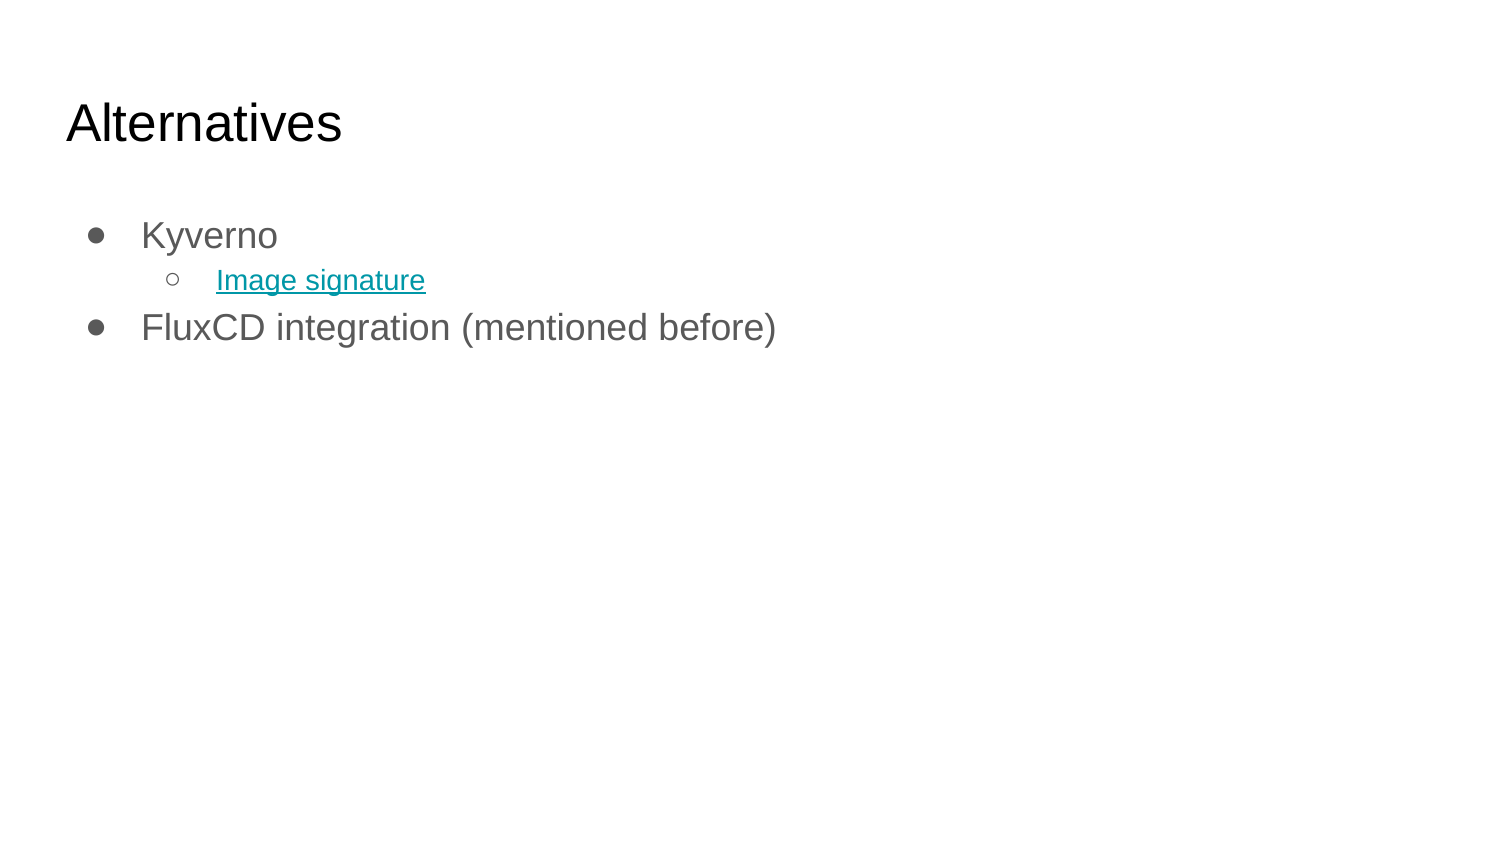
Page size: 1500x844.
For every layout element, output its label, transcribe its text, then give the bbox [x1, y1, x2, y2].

title Alternatives [51, 72, 1449, 167]
list Kyverno Image signature FluxCD integration (mentioned before) [51, 189, 1449, 750]
